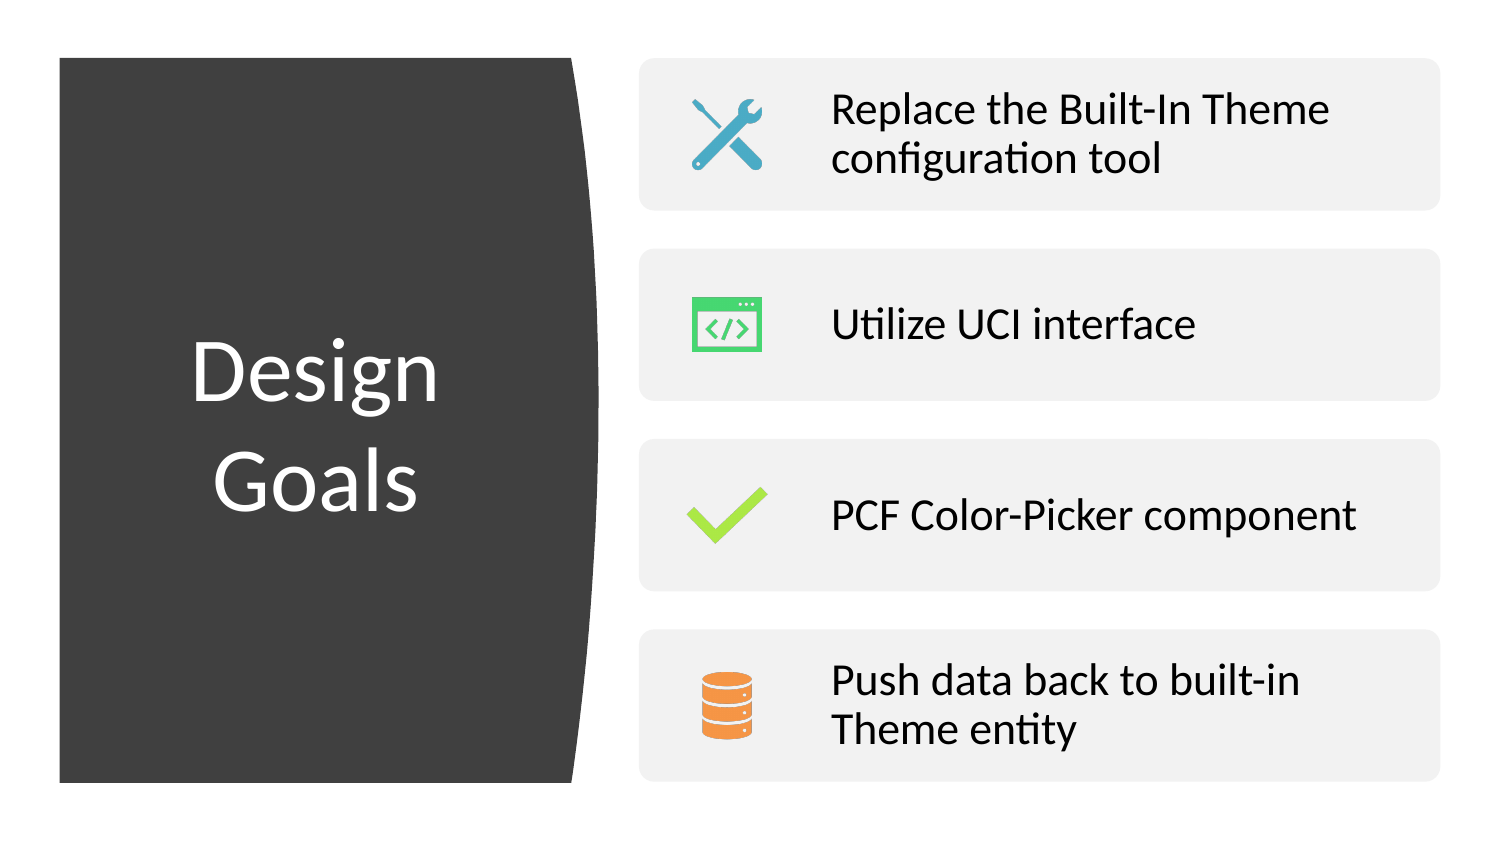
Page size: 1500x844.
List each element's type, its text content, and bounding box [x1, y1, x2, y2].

title Design Goals [106, 124, 527, 715]
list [638, 57, 1441, 783]
text_box [57, 55, 601, 785]
